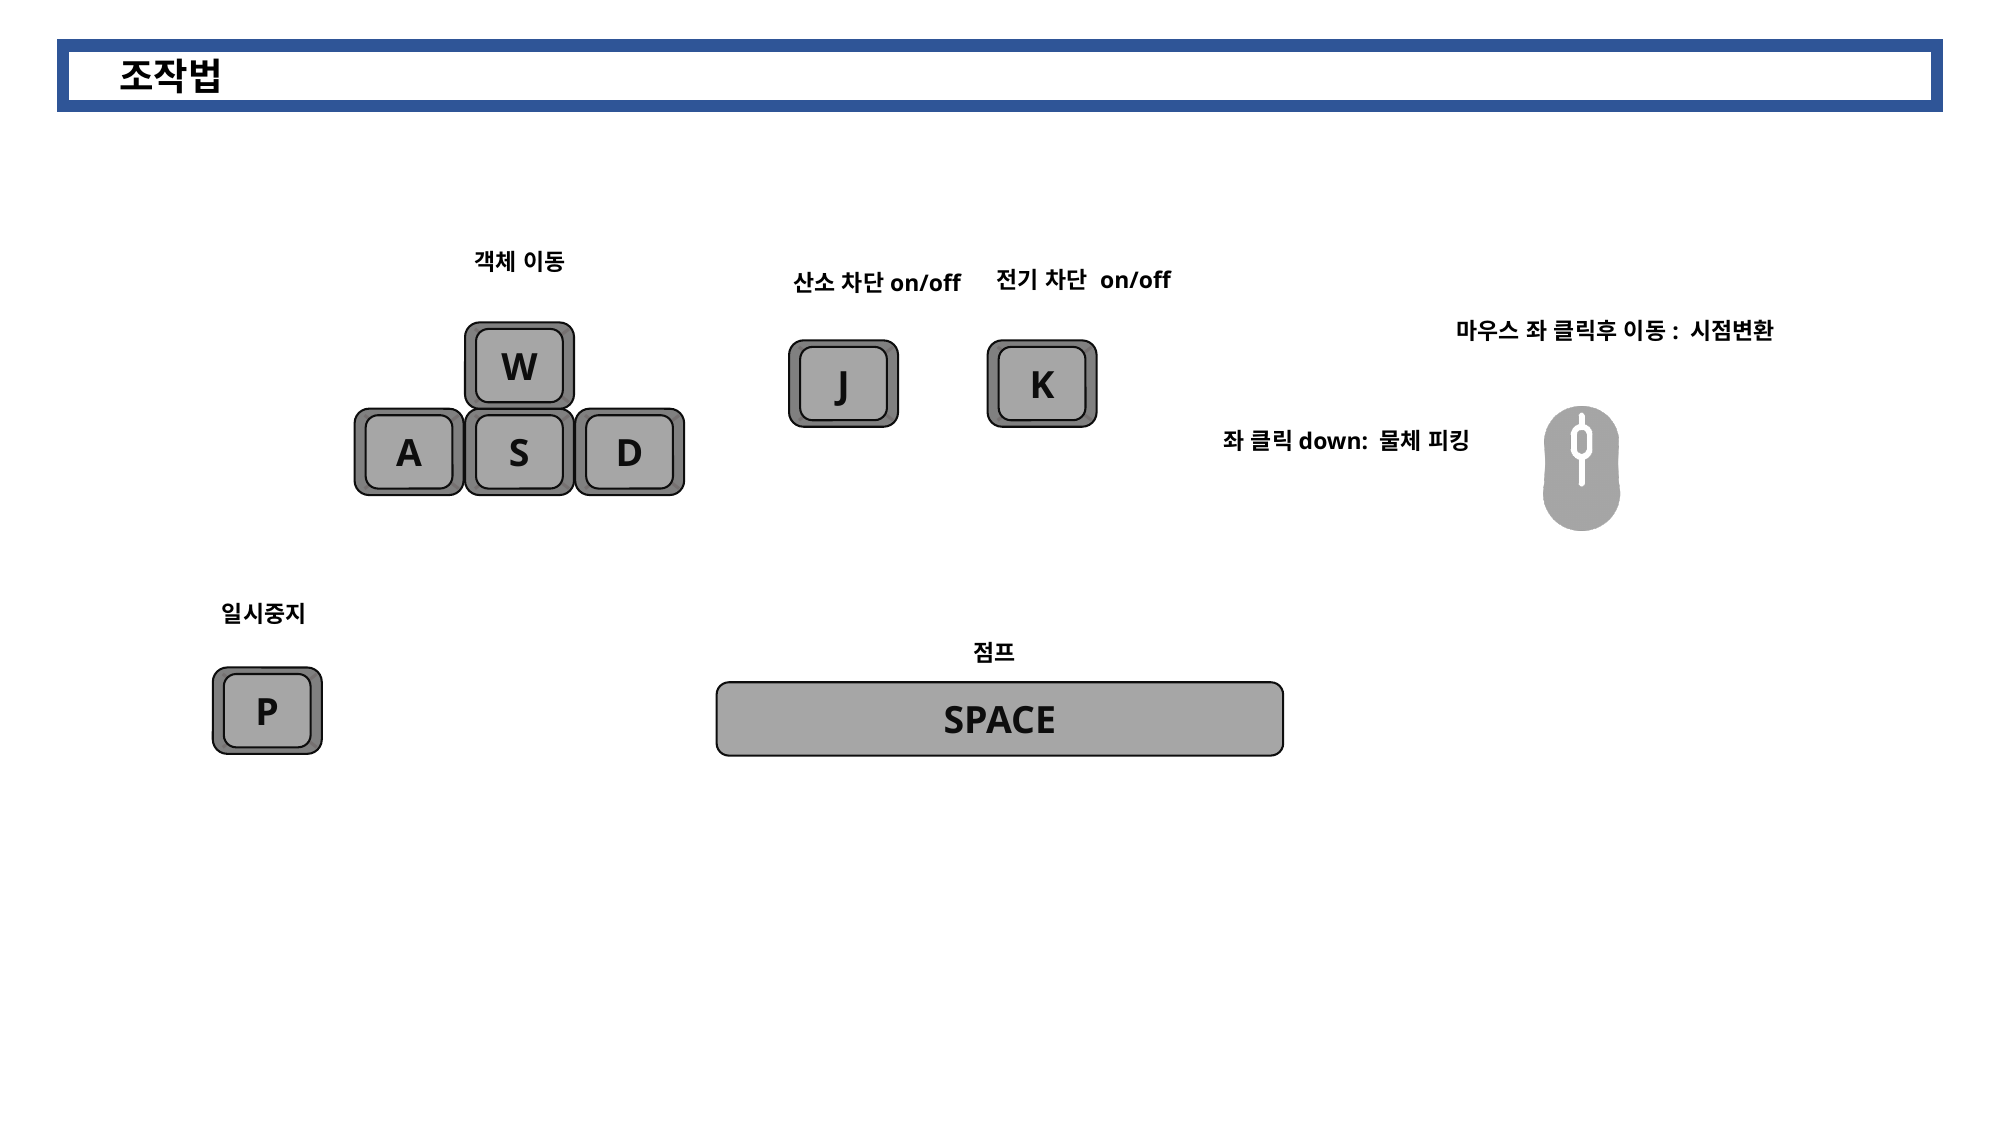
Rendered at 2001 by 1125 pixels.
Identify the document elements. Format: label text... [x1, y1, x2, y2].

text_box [798, 346, 894, 421]
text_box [474, 415, 569, 489]
text_box [463, 409, 576, 497]
text_box 일시중지 [207, 592, 437, 635]
text_box 산소 차단on/off [778, 261, 1008, 304]
text_box [62, 44, 1938, 107]
text_box [463, 321, 576, 410]
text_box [585, 415, 680, 489]
text_box SPACE [715, 681, 1285, 757]
text_box 객체 이동 [459, 240, 689, 283]
picture [1506, 392, 1657, 543]
text_box [353, 407, 464, 497]
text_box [222, 673, 317, 748]
text_box 마우스 좌 클릭후 이동: 시점변환 [1441, 309, 1828, 352]
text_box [474, 328, 569, 403]
text_box 전기 차단 on/off [981, 258, 1212, 301]
text_box 점프 [958, 631, 1188, 674]
text_box 조작법 [104, 45, 489, 106]
text_box [788, 339, 900, 428]
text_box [997, 346, 1092, 421]
text_box [575, 407, 686, 497]
text_box [986, 339, 1098, 428]
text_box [364, 415, 459, 489]
text_box [211, 666, 323, 755]
text_box 좌 클릭down: 물체 피킹 [1208, 418, 1502, 462]
